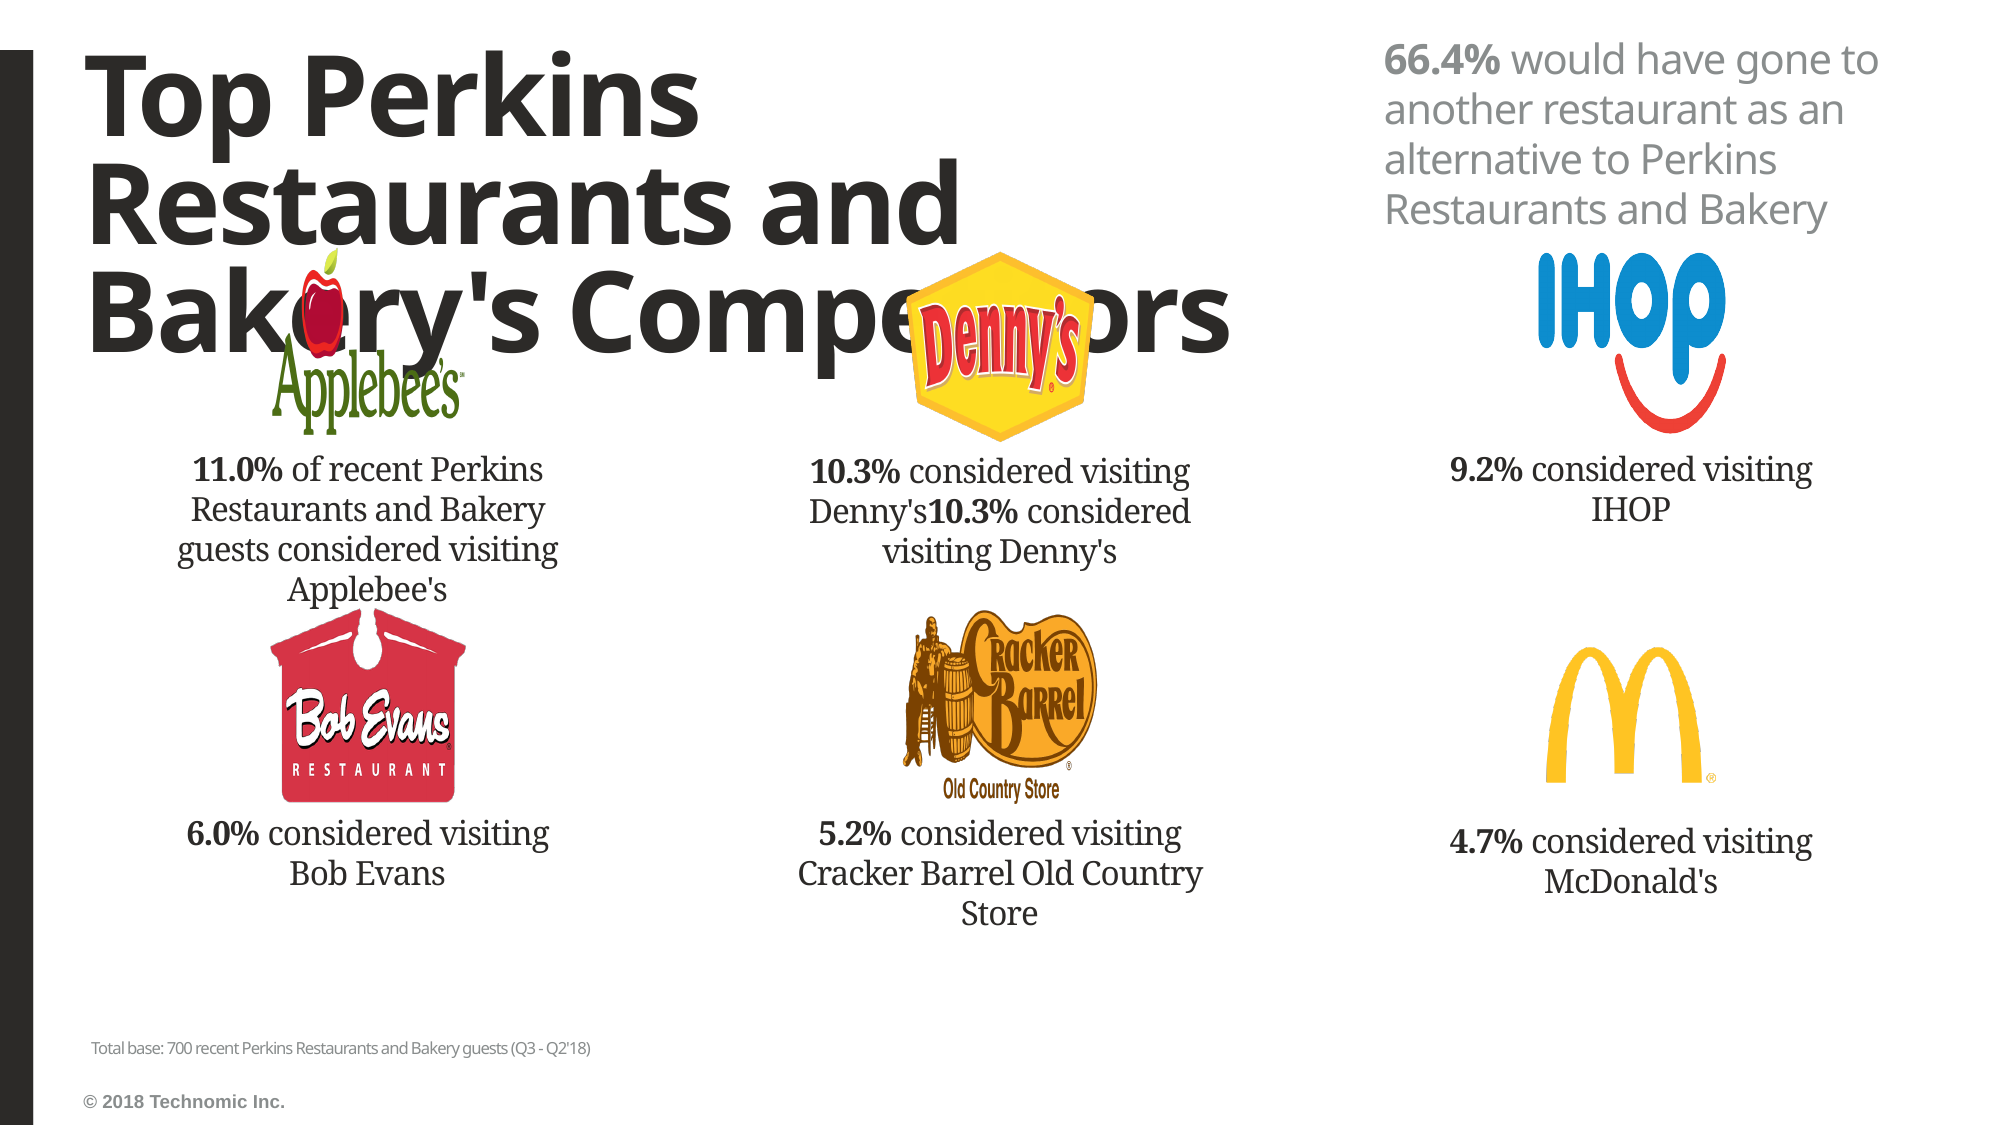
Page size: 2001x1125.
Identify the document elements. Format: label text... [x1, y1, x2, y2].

title Top Perkins Restaurants and Bakery's Competitors [83, 50, 1350, 195]
list 66.4% would have gone to another restaurant as an alternative to Perkins Restaurants and Bakery [1384, 32, 1950, 249]
picture [1533, 617, 1729, 813]
list 10.3% considered visiting Denny's10.3% considered visiting Denny's [793, 450, 1207, 601]
list 6.0% considered visiting Bob Evans [161, 812, 574, 963]
picture [902, 248, 1098, 444]
list 5.2% considered visiting Cracker Barrel Old Country Store [793, 812, 1207, 963]
picture [269, 243, 466, 440]
list 11.0% of recent Perkins Restaurants and Bakery guests considered visiting Applebee's [161, 447, 574, 598]
picture [902, 609, 1098, 805]
picture [269, 607, 466, 803]
list 9.2% considered visiting IHOP [1425, 447, 1838, 598]
picture [1533, 244, 1729, 440]
list 4.7% considered visiting McDonald's [1425, 820, 1838, 971]
list Total base: 700 recent Perkins Restaurants and Bakery guests (Q3 - Q2'18) [91, 1037, 1867, 1088]
